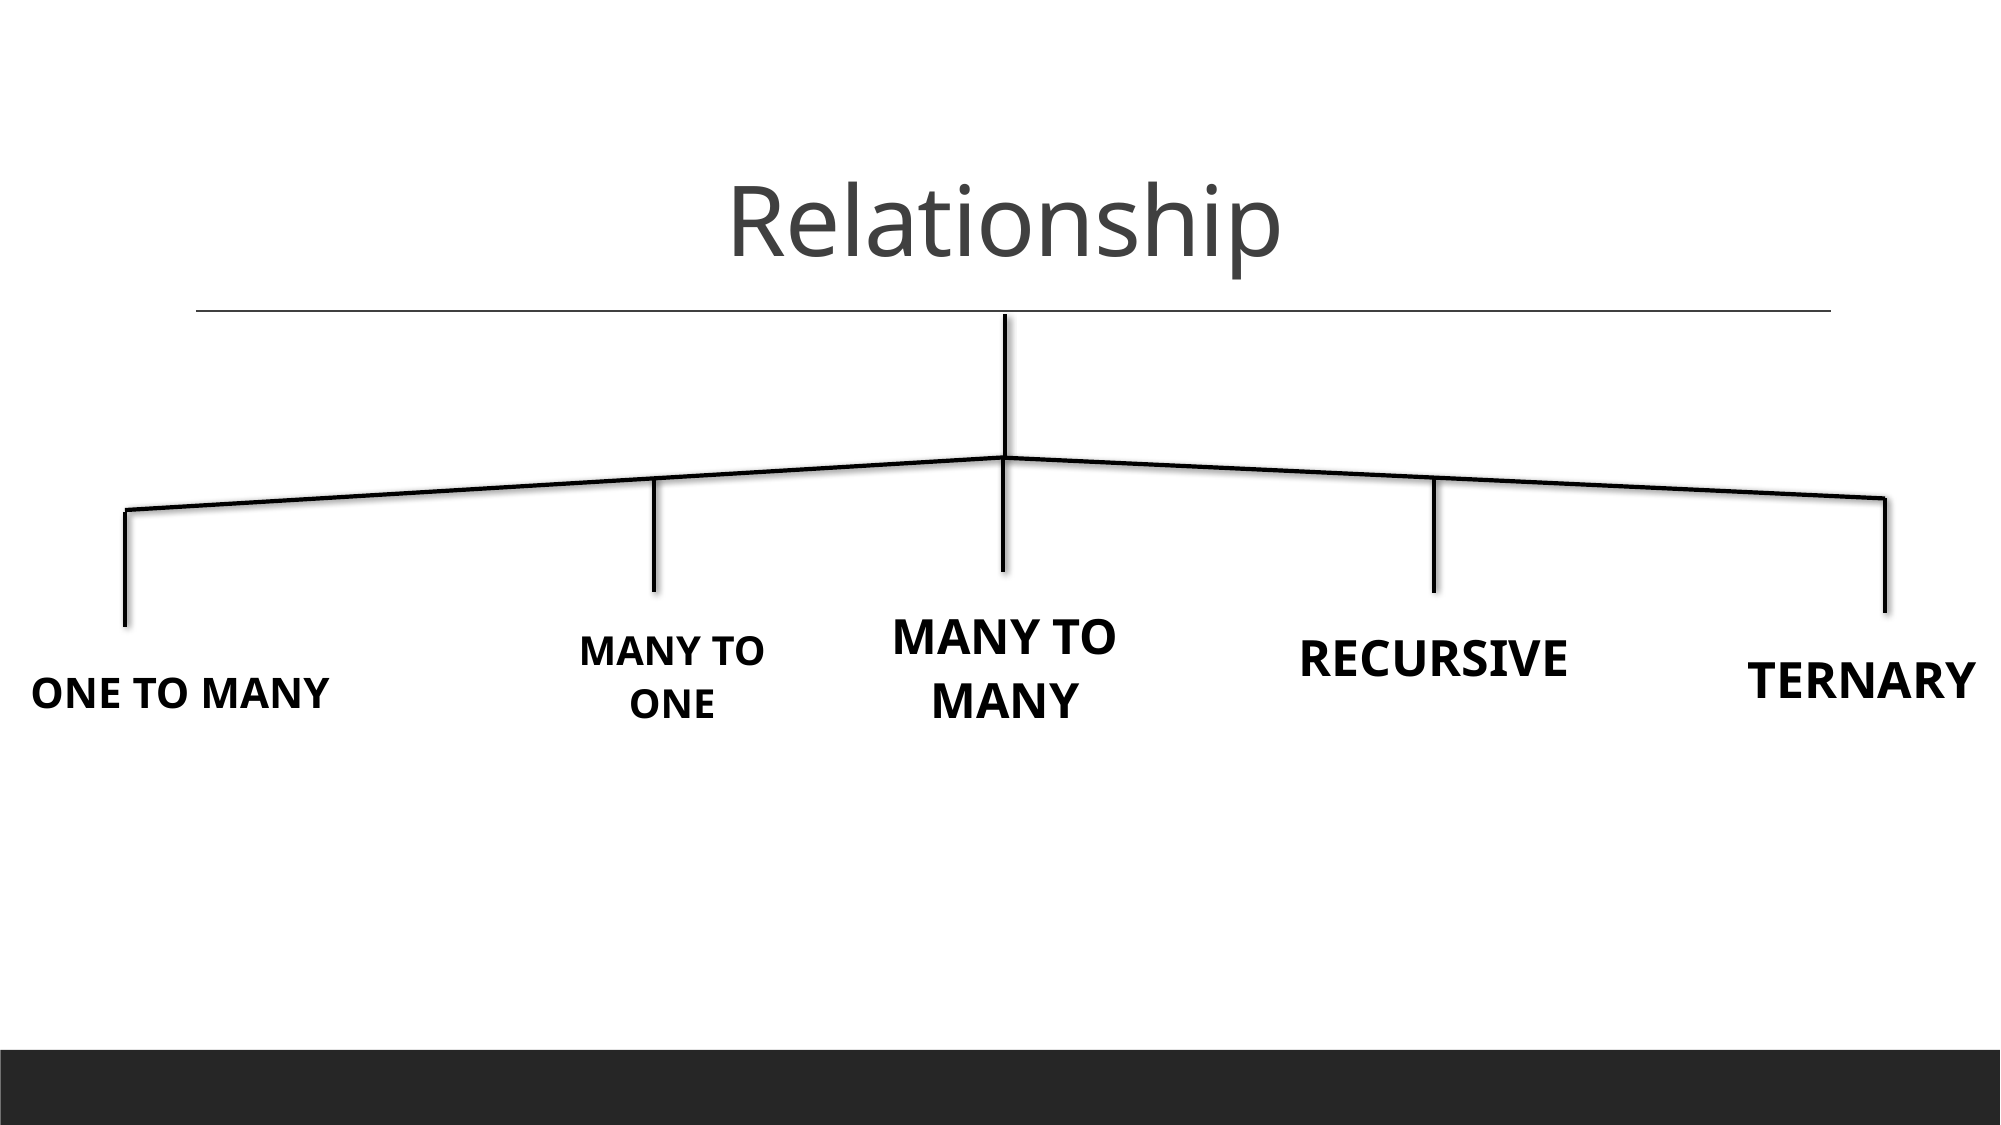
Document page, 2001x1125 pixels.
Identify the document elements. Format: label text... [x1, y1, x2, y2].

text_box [1010, 457, 1886, 499]
text_box Many to many [834, 592, 1176, 736]
list One to many [15, 629, 345, 750]
text_box recursive [1283, 592, 1585, 714]
text_box Ternary [1711, 615, 2000, 736]
text_box Many to one [521, 613, 823, 735]
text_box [124, 456, 1002, 511]
title Relationship [180, 47, 1830, 285]
